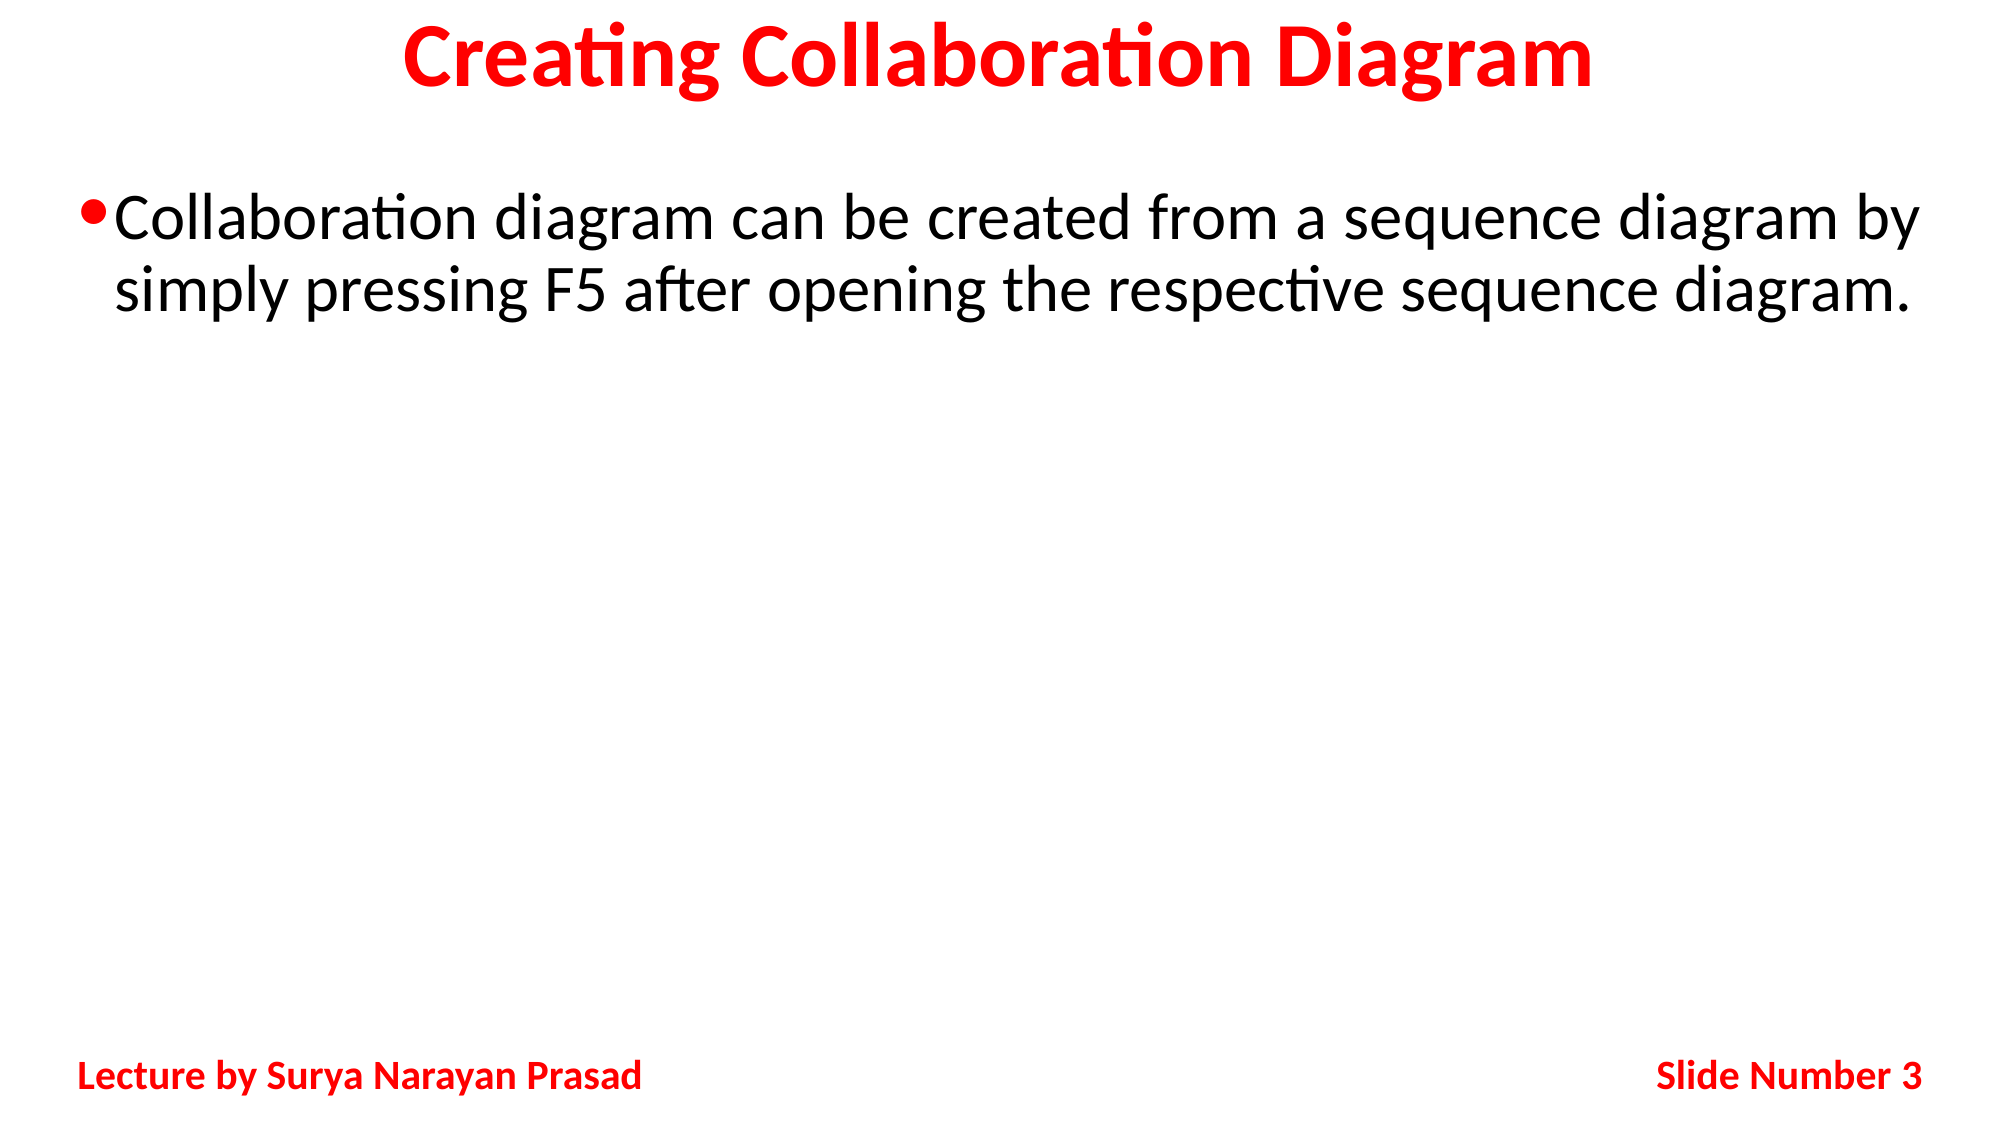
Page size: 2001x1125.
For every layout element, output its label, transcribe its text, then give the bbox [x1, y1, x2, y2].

list Collaboration diagram can be created from a sequence diagram by simply pressing F5 after opening the respective sequence diagram. [62, 174, 1938, 971]
slide_number Slide Number 3 [1524, 1042, 1938, 1103]
footer Lecture by Surya Narayan Prasad [62, 1042, 688, 1103]
title Creating Collaboration Diagram [0, 0, 2000, 125]
